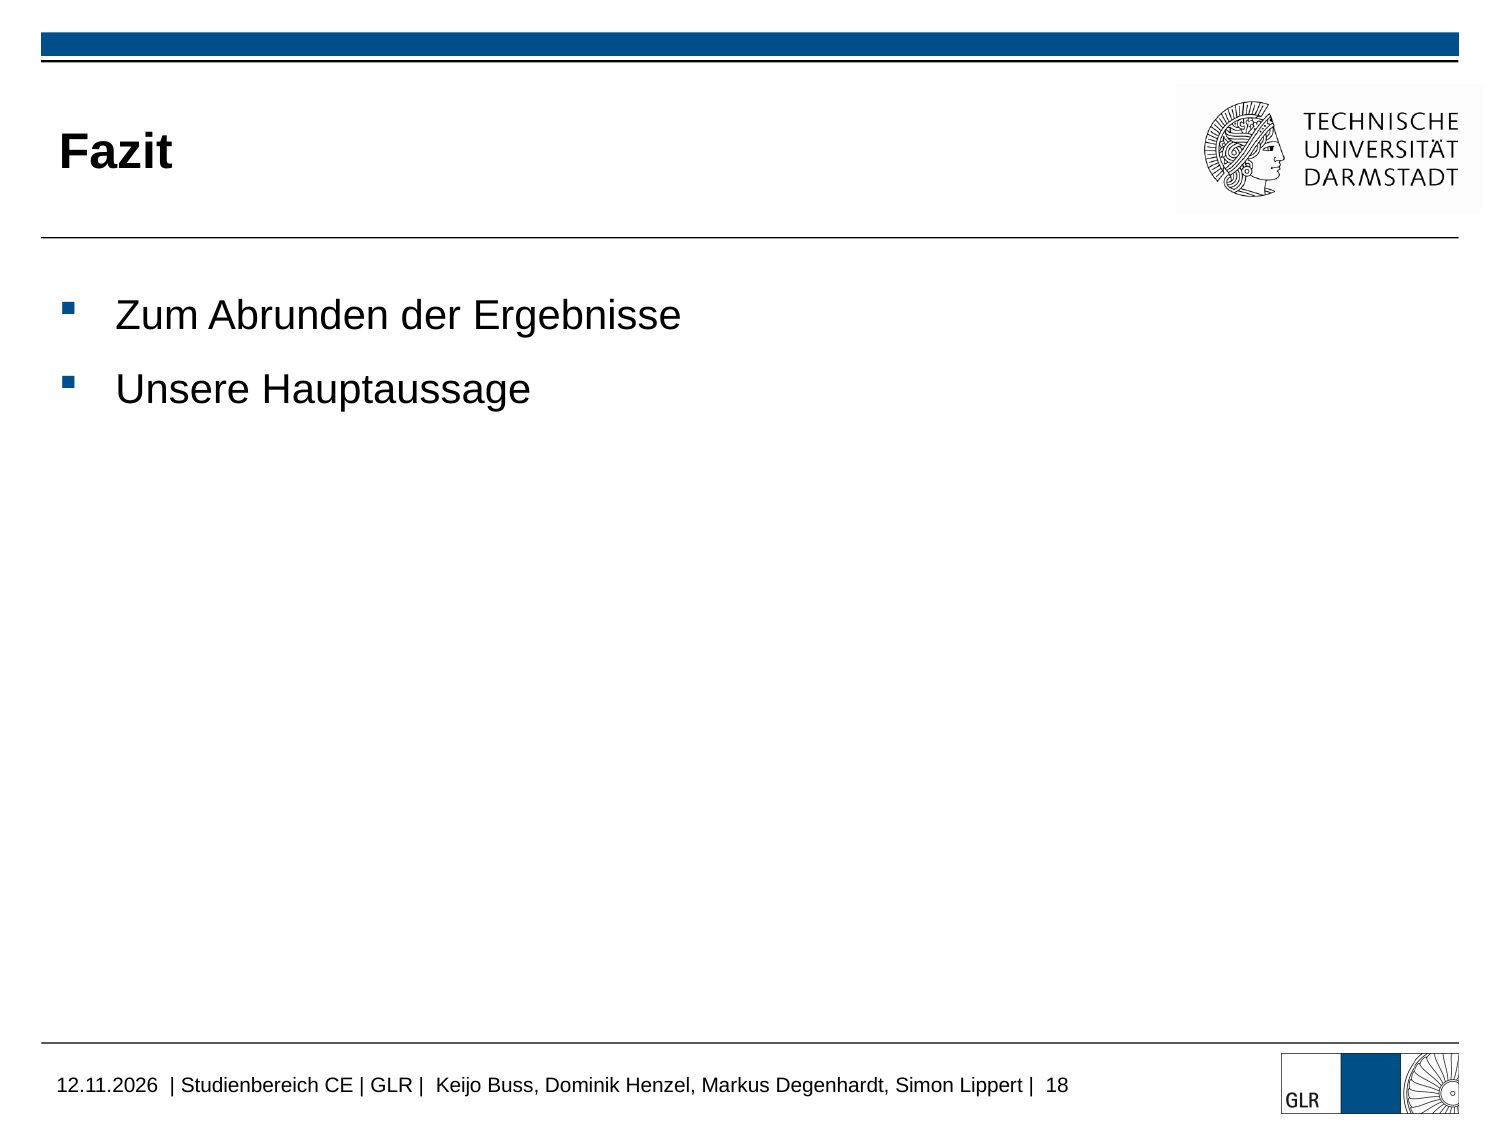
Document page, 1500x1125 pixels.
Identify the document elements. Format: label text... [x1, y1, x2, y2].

picture [1281, 1053, 1459, 1114]
list Zum Abrunden der Ergebnisse Unsere Hauptaussage [58, 265, 1179, 1001]
picture [1175, 84, 1483, 214]
title Fazit [58, 79, 1149, 218]
